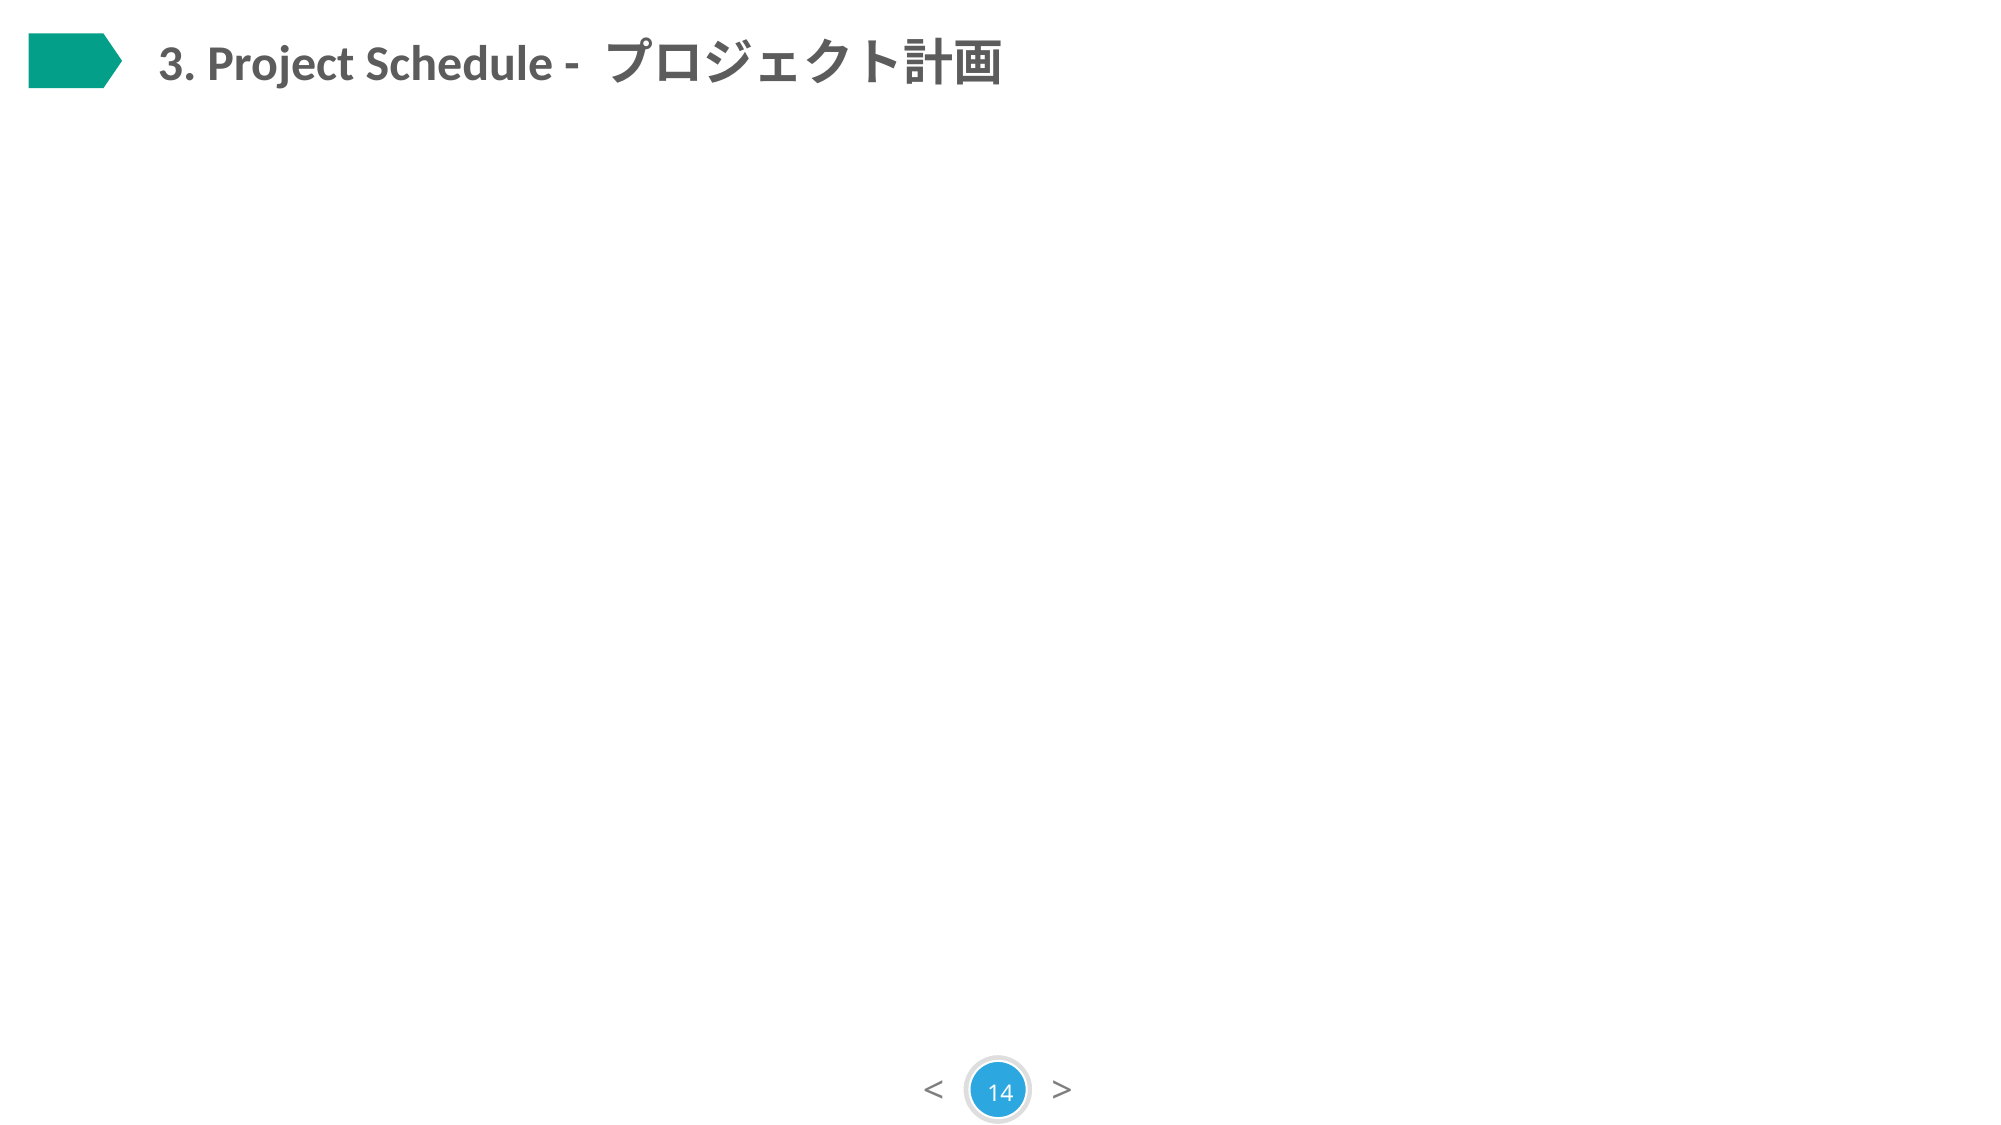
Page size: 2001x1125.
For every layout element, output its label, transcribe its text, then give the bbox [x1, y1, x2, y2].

text_box [27, 32, 124, 90]
text_box 3. Project Schedule - プロジェクト計画 [143, 22, 1019, 98]
text_box 14 [964, 1071, 1037, 1118]
